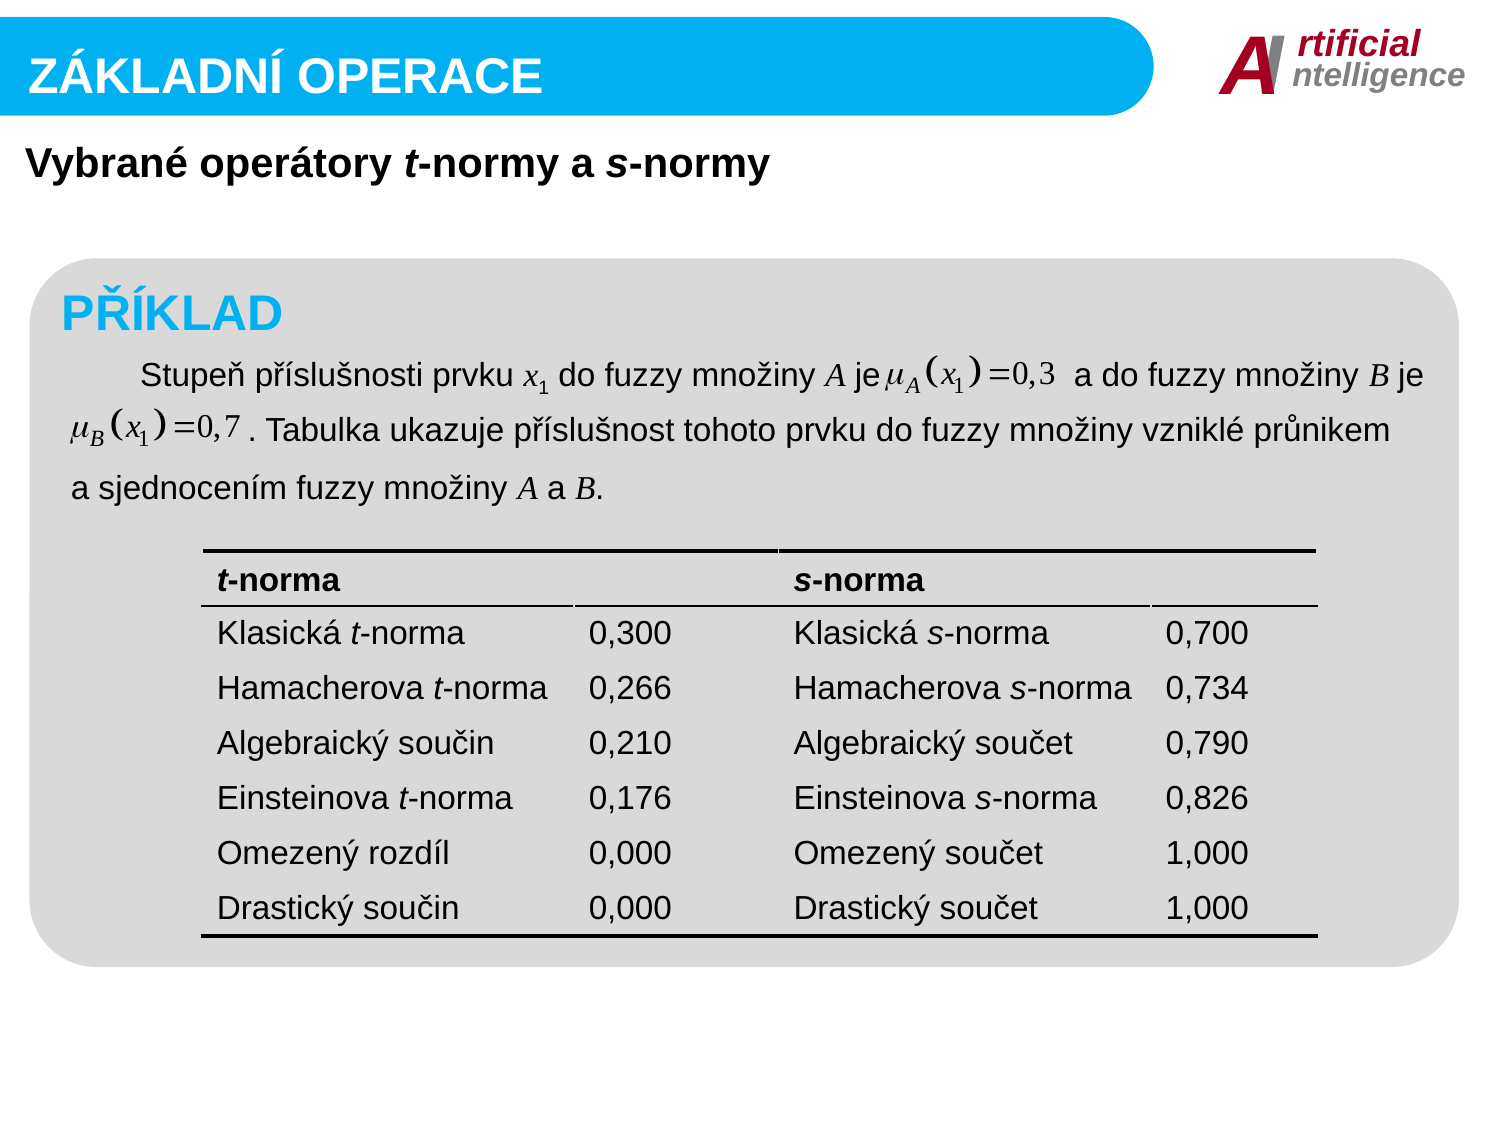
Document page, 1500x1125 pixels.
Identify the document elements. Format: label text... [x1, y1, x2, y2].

text_box [29, 258, 1459, 968]
text_box Vybrané operátory t-normy a s-normy [10, 128, 890, 193]
table_cell Drastický součin [203, 881, 573, 934]
table_cell Klasická s-norma [779, 607, 1150, 660]
table_header t-norma [203, 553, 778, 605]
table_cell Algebraický součin [203, 717, 573, 770]
table_cell 0,300 [575, 607, 778, 660]
table_cell 0,000 [575, 826, 778, 880]
text_box základní operace [13, 36, 560, 111]
table_cell Hamacherova s-norma [779, 662, 1150, 715]
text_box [1219, 10, 1483, 113]
text_box PŘÍKLAD [47, 273, 313, 348]
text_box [52, 345, 1451, 515]
table_cell 0,000 [575, 881, 778, 934]
table_cell Einsteinova t-norma [203, 771, 573, 825]
table_cell 0,826 [1152, 771, 1316, 825]
table_cell 0,176 [575, 771, 778, 825]
table_cell 0,700 [1152, 607, 1316, 660]
table_cell 1,000 [1152, 881, 1316, 934]
table_cell Einsteinova s-norma [779, 771, 1150, 825]
table_cell 0,790 [1152, 717, 1316, 770]
table_cell Algebraický součet [779, 717, 1150, 770]
table_header s-norma [779, 553, 1316, 605]
table_cell Drastický součet [779, 881, 1150, 934]
table_cell Hamacherova t-norma [203, 662, 573, 715]
table_cell 0,734 [1152, 662, 1316, 715]
table_cell 0,266 [575, 662, 778, 715]
text_box [0, 19, 1152, 114]
table_cell Klasická t-norma [203, 607, 573, 660]
table_cell Omezený rozdíl [203, 826, 573, 880]
table_cell Omezený součet [779, 826, 1150, 880]
table_cell 1,000 [1152, 826, 1316, 880]
table_cell 0,210 [575, 717, 778, 770]
